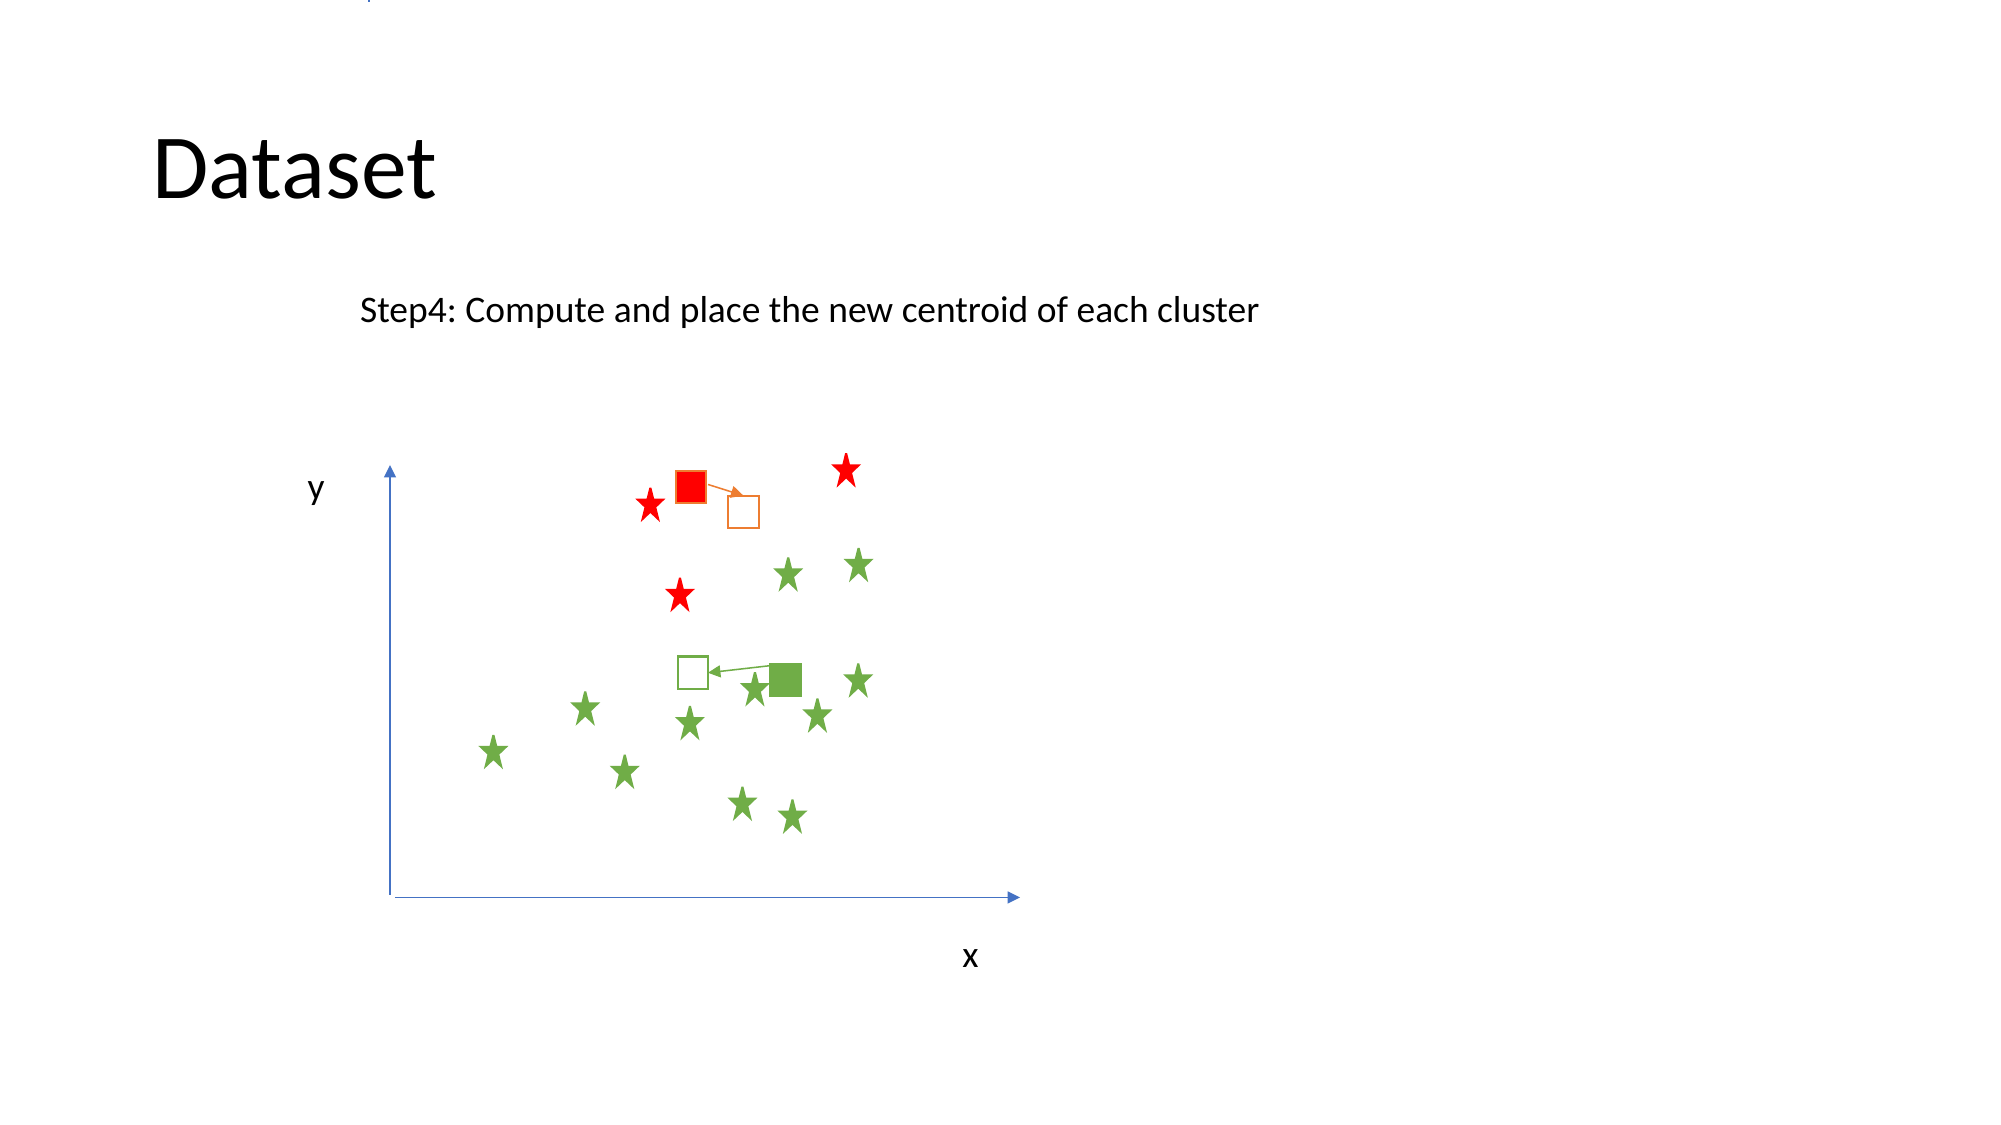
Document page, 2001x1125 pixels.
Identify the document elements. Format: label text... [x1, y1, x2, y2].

text_box [480, 735, 506, 767]
text_box [845, 663, 871, 695]
text_box [675, 470, 706, 504]
text_box [804, 698, 830, 730]
title Dataset [137, 59, 1863, 278]
text_box y [292, 454, 345, 515]
text_box [780, 799, 805, 831]
text_box [677, 656, 709, 689]
text_box x [947, 922, 1000, 983]
text_box [775, 557, 801, 589]
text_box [707, 484, 744, 496]
text_box [729, 786, 755, 818]
text_box [770, 663, 801, 697]
text_box [742, 681, 768, 704]
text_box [707, 663, 786, 674]
text_box [677, 706, 703, 738]
text_box Step4: Compute and place the new centroid of each cluster [345, 277, 1678, 338]
text_box [637, 487, 663, 519]
text_box [833, 453, 859, 485]
text_box [667, 577, 693, 610]
text_box [728, 495, 759, 529]
text_box [612, 754, 638, 787]
text_box [846, 548, 872, 580]
text_box [572, 691, 598, 723]
